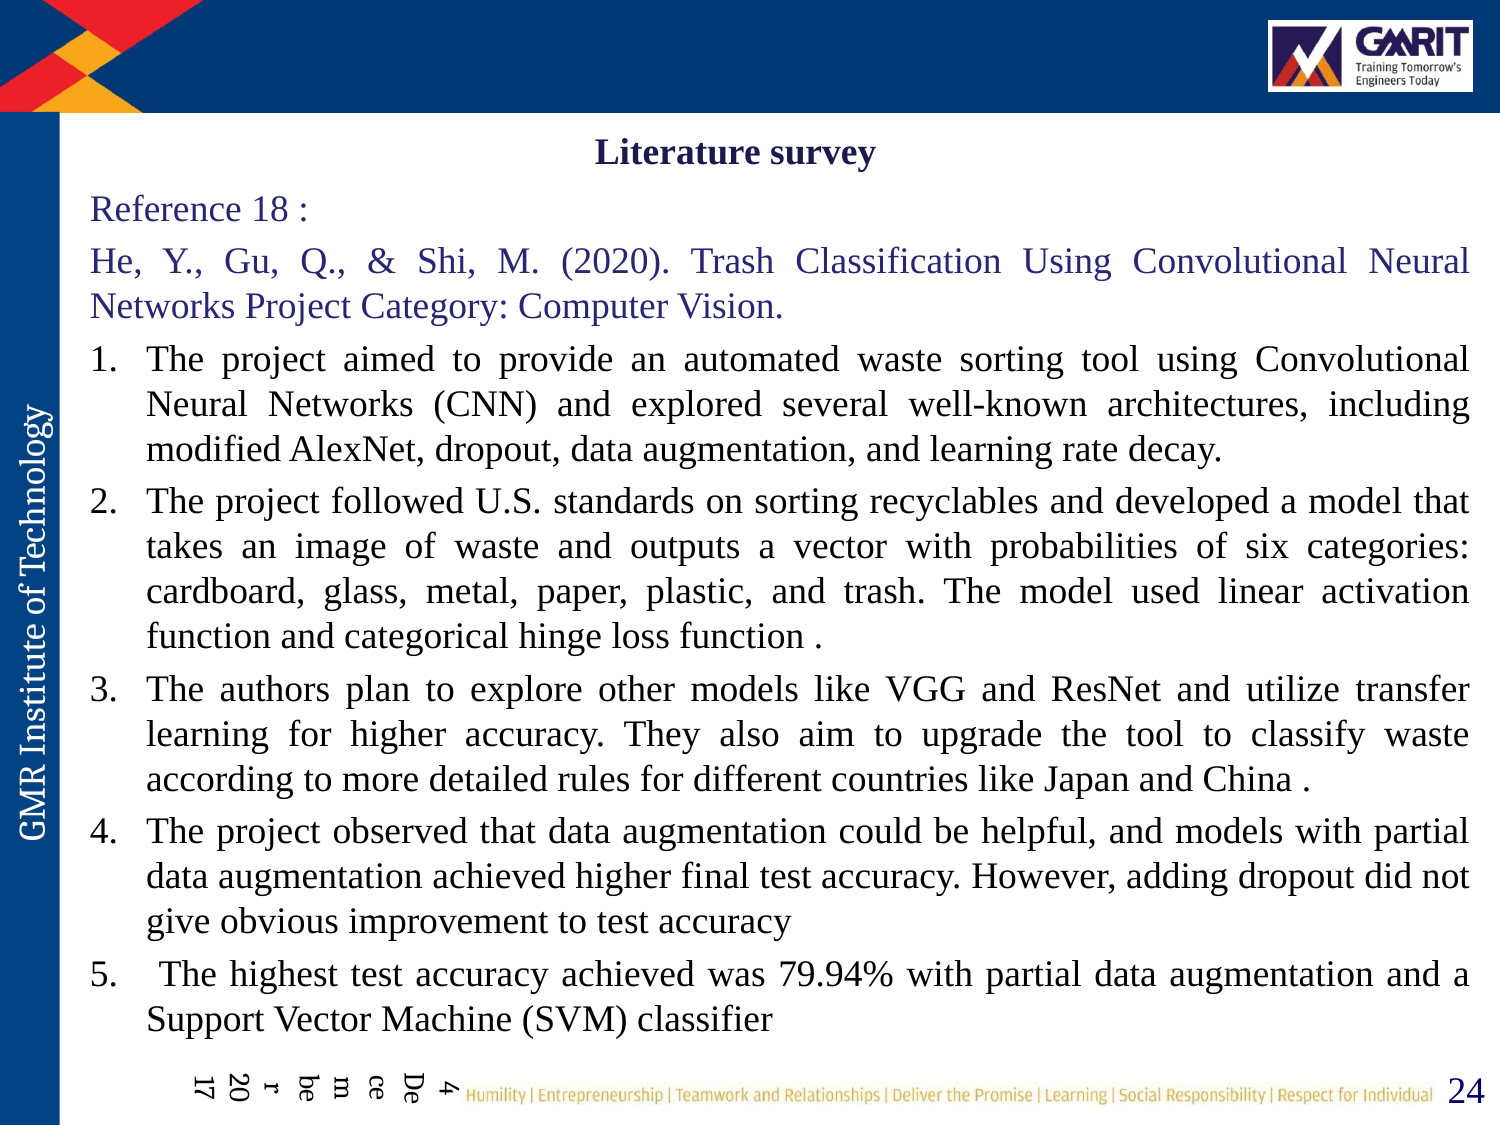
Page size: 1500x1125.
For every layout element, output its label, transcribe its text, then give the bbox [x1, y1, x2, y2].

list Reference 18 : He, Y., Gu, Q., & Shi, M. (2020). Trash Classification Using Convolutional Neural Networks Project Category: Computer Vision. The project aimed to provide an automated waste sorting tool using Convolutional Neural Networks (CNN) and explored several well-known architectures, including modified AlexNet, dropout, data augmentation, and learning rate decay. The project followed U.S. standards on sorting recyclables and developed a model that takes an image of waste and outputs a vector with probabilities of six categories: cardboard, glass, metal, paper, plastic, and trash. The model used linear activation function and categorical hinge loss function . The authors plan to explore other models like VGG and ResNet and utilize transfer learning for higher accuracy. They also aim to upgrade the tool to classify waste according to more detailed rules for different countries like Japan and China . The project observed that data augmentation could be helpful, and models with partial data augmentation achieved higher final test accuracy. However, adding dropout did not give obvious improvement to test accuracy The highest test accuracy achieved was 79.94% with partial data augmentation and a Support Vector Machine (SVM) classifier [75, 176, 1487, 1059]
slide_number 24 [1187, 1058, 1500, 1110]
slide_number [181, 1056, 439, 1120]
title Literature survey [75, 120, 1425, 233]
picture [0, 0, 1500, 113]
picture [462, 1082, 1187, 1107]
